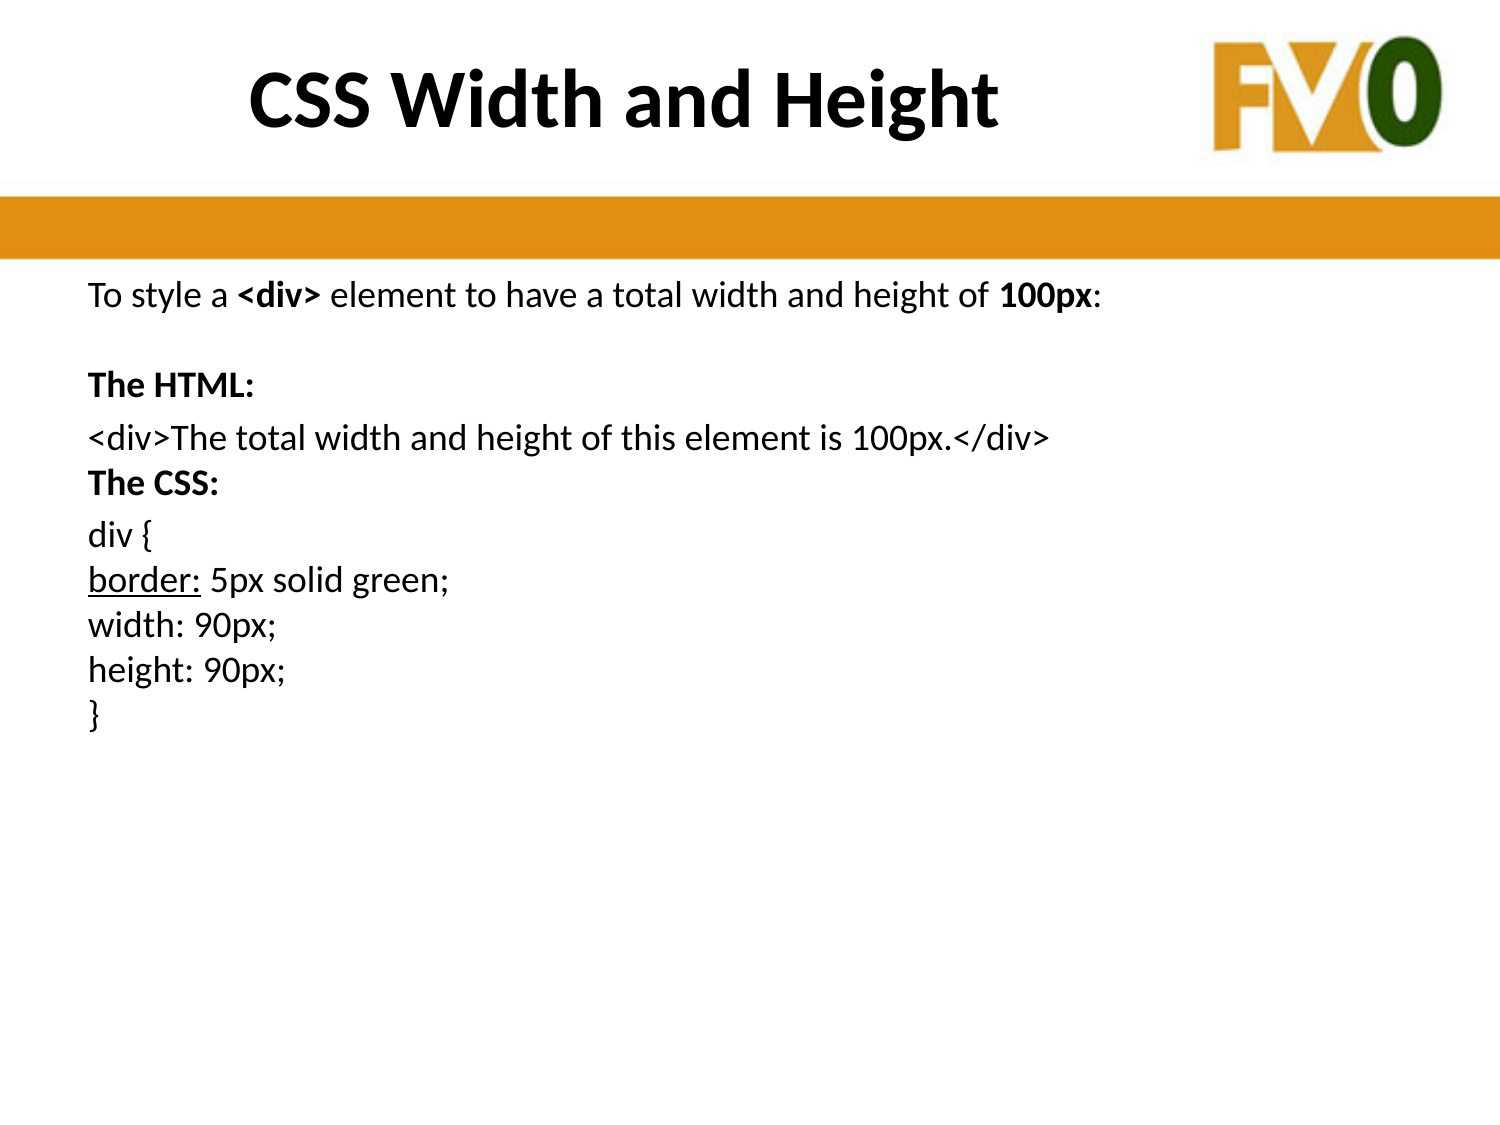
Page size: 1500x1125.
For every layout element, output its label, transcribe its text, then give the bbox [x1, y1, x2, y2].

picture [0, 0, 1500, 1125]
title CSS Width and Height [0, 0, 1300, 188]
list To style a <div> element to have a total width and height of 100px: The HTML: <div>The total width and height of this element is 100px.</div> The CSS: div { border: 5px solid green; width: 90px; height: 90px; } [72, 262, 1423, 1100]
